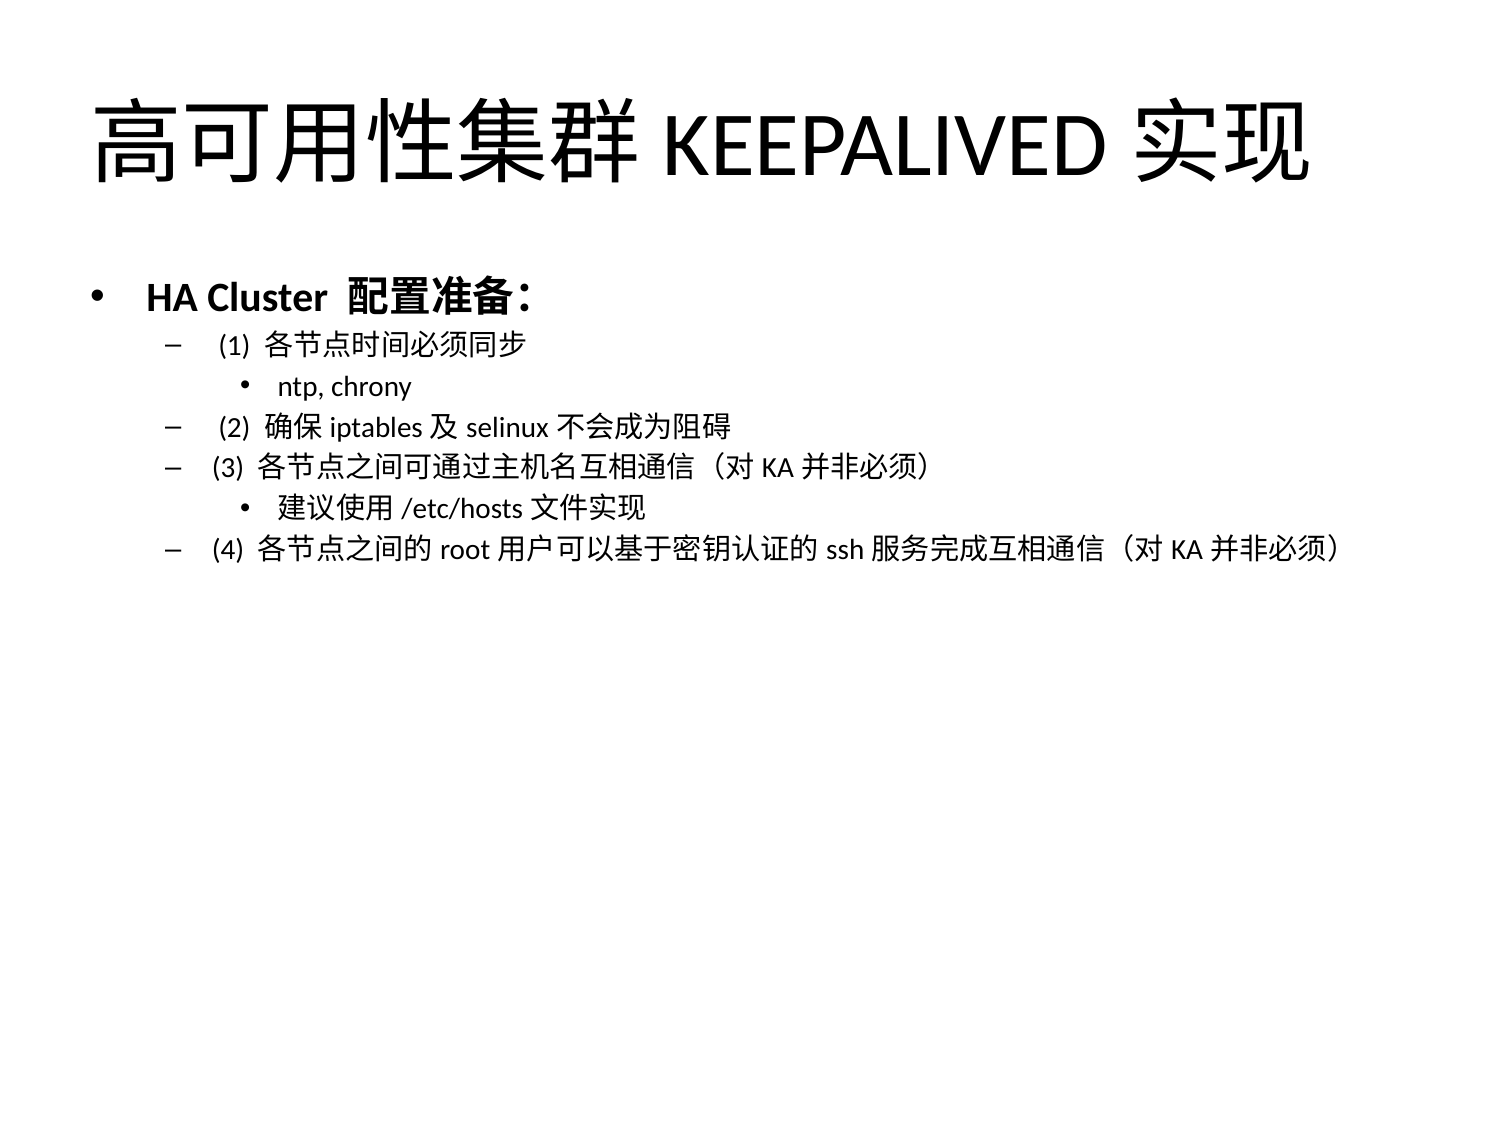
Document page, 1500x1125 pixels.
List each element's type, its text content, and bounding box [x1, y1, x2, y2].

title 高可用性集群KEEPALIVED实现 [75, 45, 1425, 233]
list HA Cluster 配置准备： (1) 各节点时间必须同步 ntp, chrony (2) 确保iptables及selinux不会成为阻碍 (3) 各节点之间可通过主机名互相通信（对KA并非必须） 建议使用/etc/hosts文件实现 (4) 各节点之间的root用户可以基于密钥认证的ssh服务完成互相通信（对KA并非必须） [75, 262, 1425, 1005]
